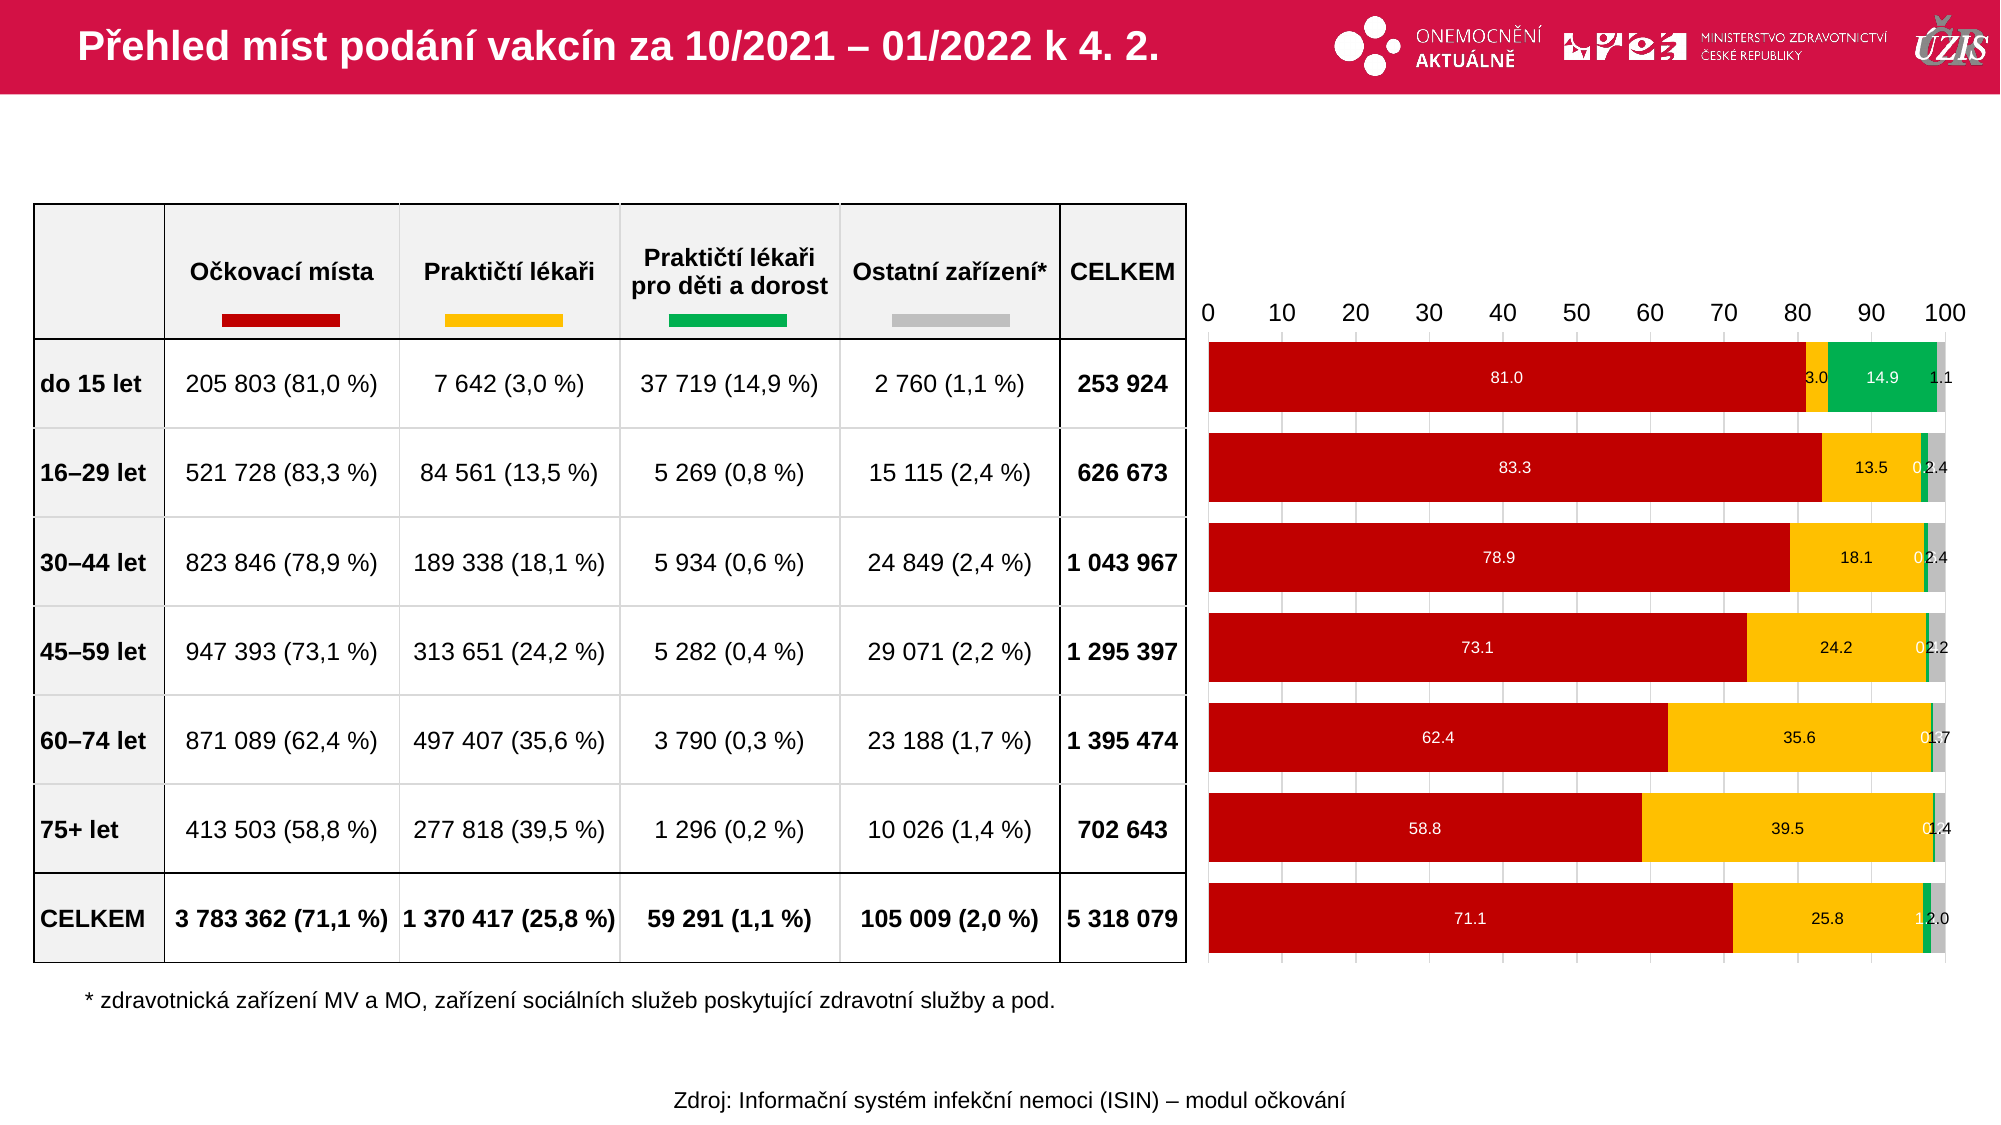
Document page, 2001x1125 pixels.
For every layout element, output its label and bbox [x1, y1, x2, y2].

table_cell [841, 429, 1059, 516]
table_cell [621, 607, 839, 694]
table_header [35, 205, 164, 338]
table_cell [400, 429, 619, 516]
table_cell [841, 785, 1059, 872]
table_cell [1061, 874, 1185, 962]
table_cell [35, 607, 164, 694]
picture [1334, 16, 1542, 76]
table_cell [1061, 429, 1185, 516]
table_cell [400, 874, 619, 962]
table_cell [621, 340, 839, 427]
table_cell [165, 518, 399, 605]
table_cell [35, 696, 164, 783]
table_cell [165, 785, 399, 872]
table_cell [400, 785, 619, 872]
table_header [621, 205, 839, 338]
table_cell [621, 785, 839, 872]
text_box [70, 977, 1107, 1020]
table_cell [841, 518, 1059, 605]
table_cell [35, 874, 164, 962]
table_cell [1061, 785, 1185, 872]
table_cell [165, 696, 399, 783]
table_cell [165, 429, 399, 516]
table_cell [400, 607, 619, 694]
table_cell [841, 874, 1059, 962]
table_cell [400, 696, 619, 783]
table_cell [621, 696, 839, 783]
table_cell [1061, 607, 1185, 694]
table_cell [841, 696, 1059, 783]
table_cell [621, 874, 839, 962]
table_cell [841, 340, 1059, 427]
table_cell [841, 607, 1059, 694]
table_cell [165, 874, 399, 962]
table_header [841, 205, 1059, 338]
chart [1188, 217, 1980, 1030]
table_cell [1061, 518, 1185, 605]
picture [1915, 15, 1989, 66]
table_cell [165, 607, 399, 694]
table_cell [35, 518, 164, 605]
table_header [1061, 205, 1185, 338]
table_cell [400, 340, 619, 427]
text_box [658, 1078, 1362, 1121]
table_cell [400, 518, 619, 605]
table_cell [35, 429, 164, 516]
table_cell [621, 429, 839, 516]
picture [1563, 31, 1888, 60]
table_cell [165, 340, 399, 427]
table_cell [35, 785, 164, 872]
table_cell [1061, 340, 1185, 427]
title [62, 0, 1252, 95]
table_cell [1061, 696, 1185, 783]
table_cell [621, 518, 839, 605]
table_header [165, 205, 399, 338]
table_cell [35, 340, 164, 427]
table_header [400, 205, 619, 338]
